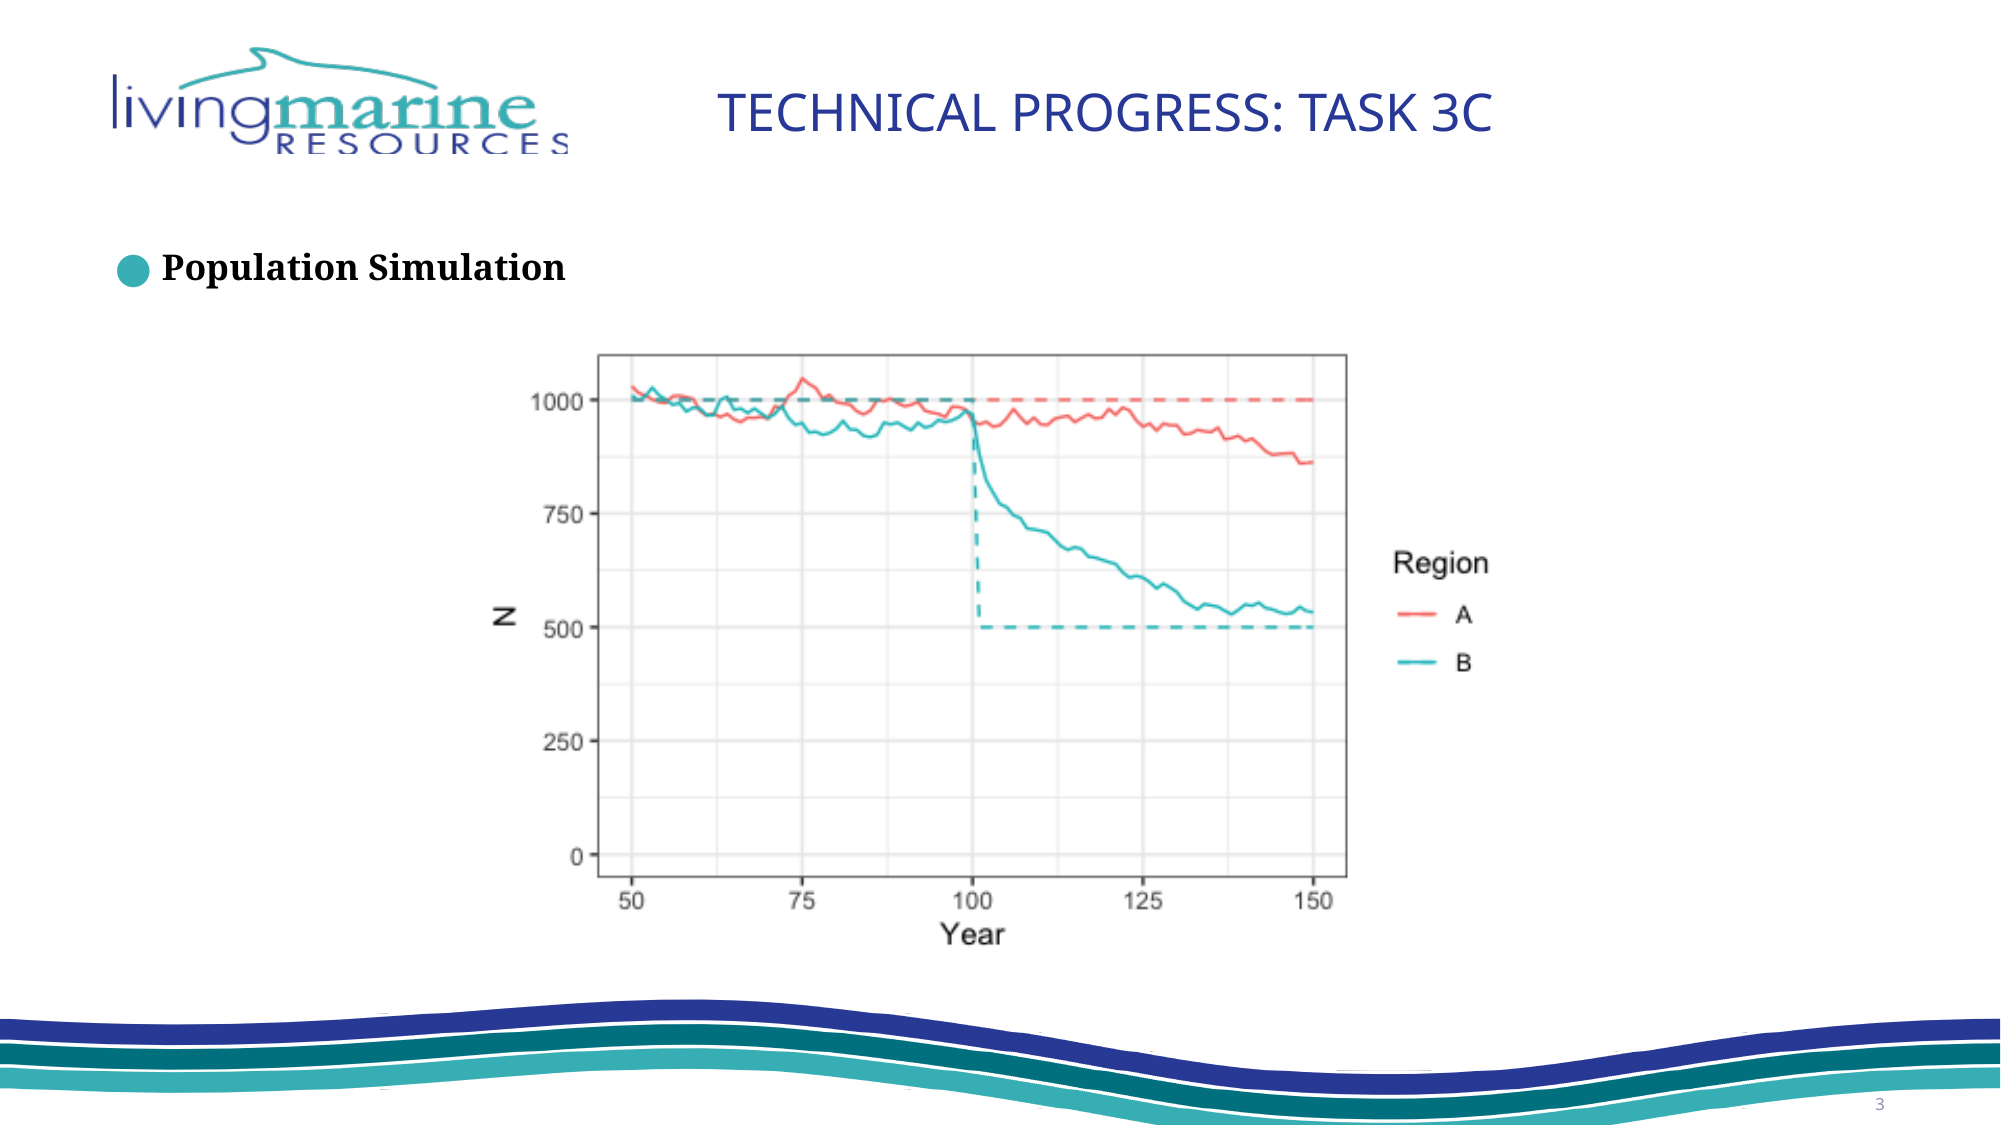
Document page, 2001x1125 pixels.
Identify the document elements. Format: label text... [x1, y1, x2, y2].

picture [478, 340, 1522, 967]
list Population Simulation [99, 237, 1900, 996]
title Technical Progress: Task 3c [702, 48, 1900, 173]
slide_number 3 [99, 1084, 1900, 1125]
